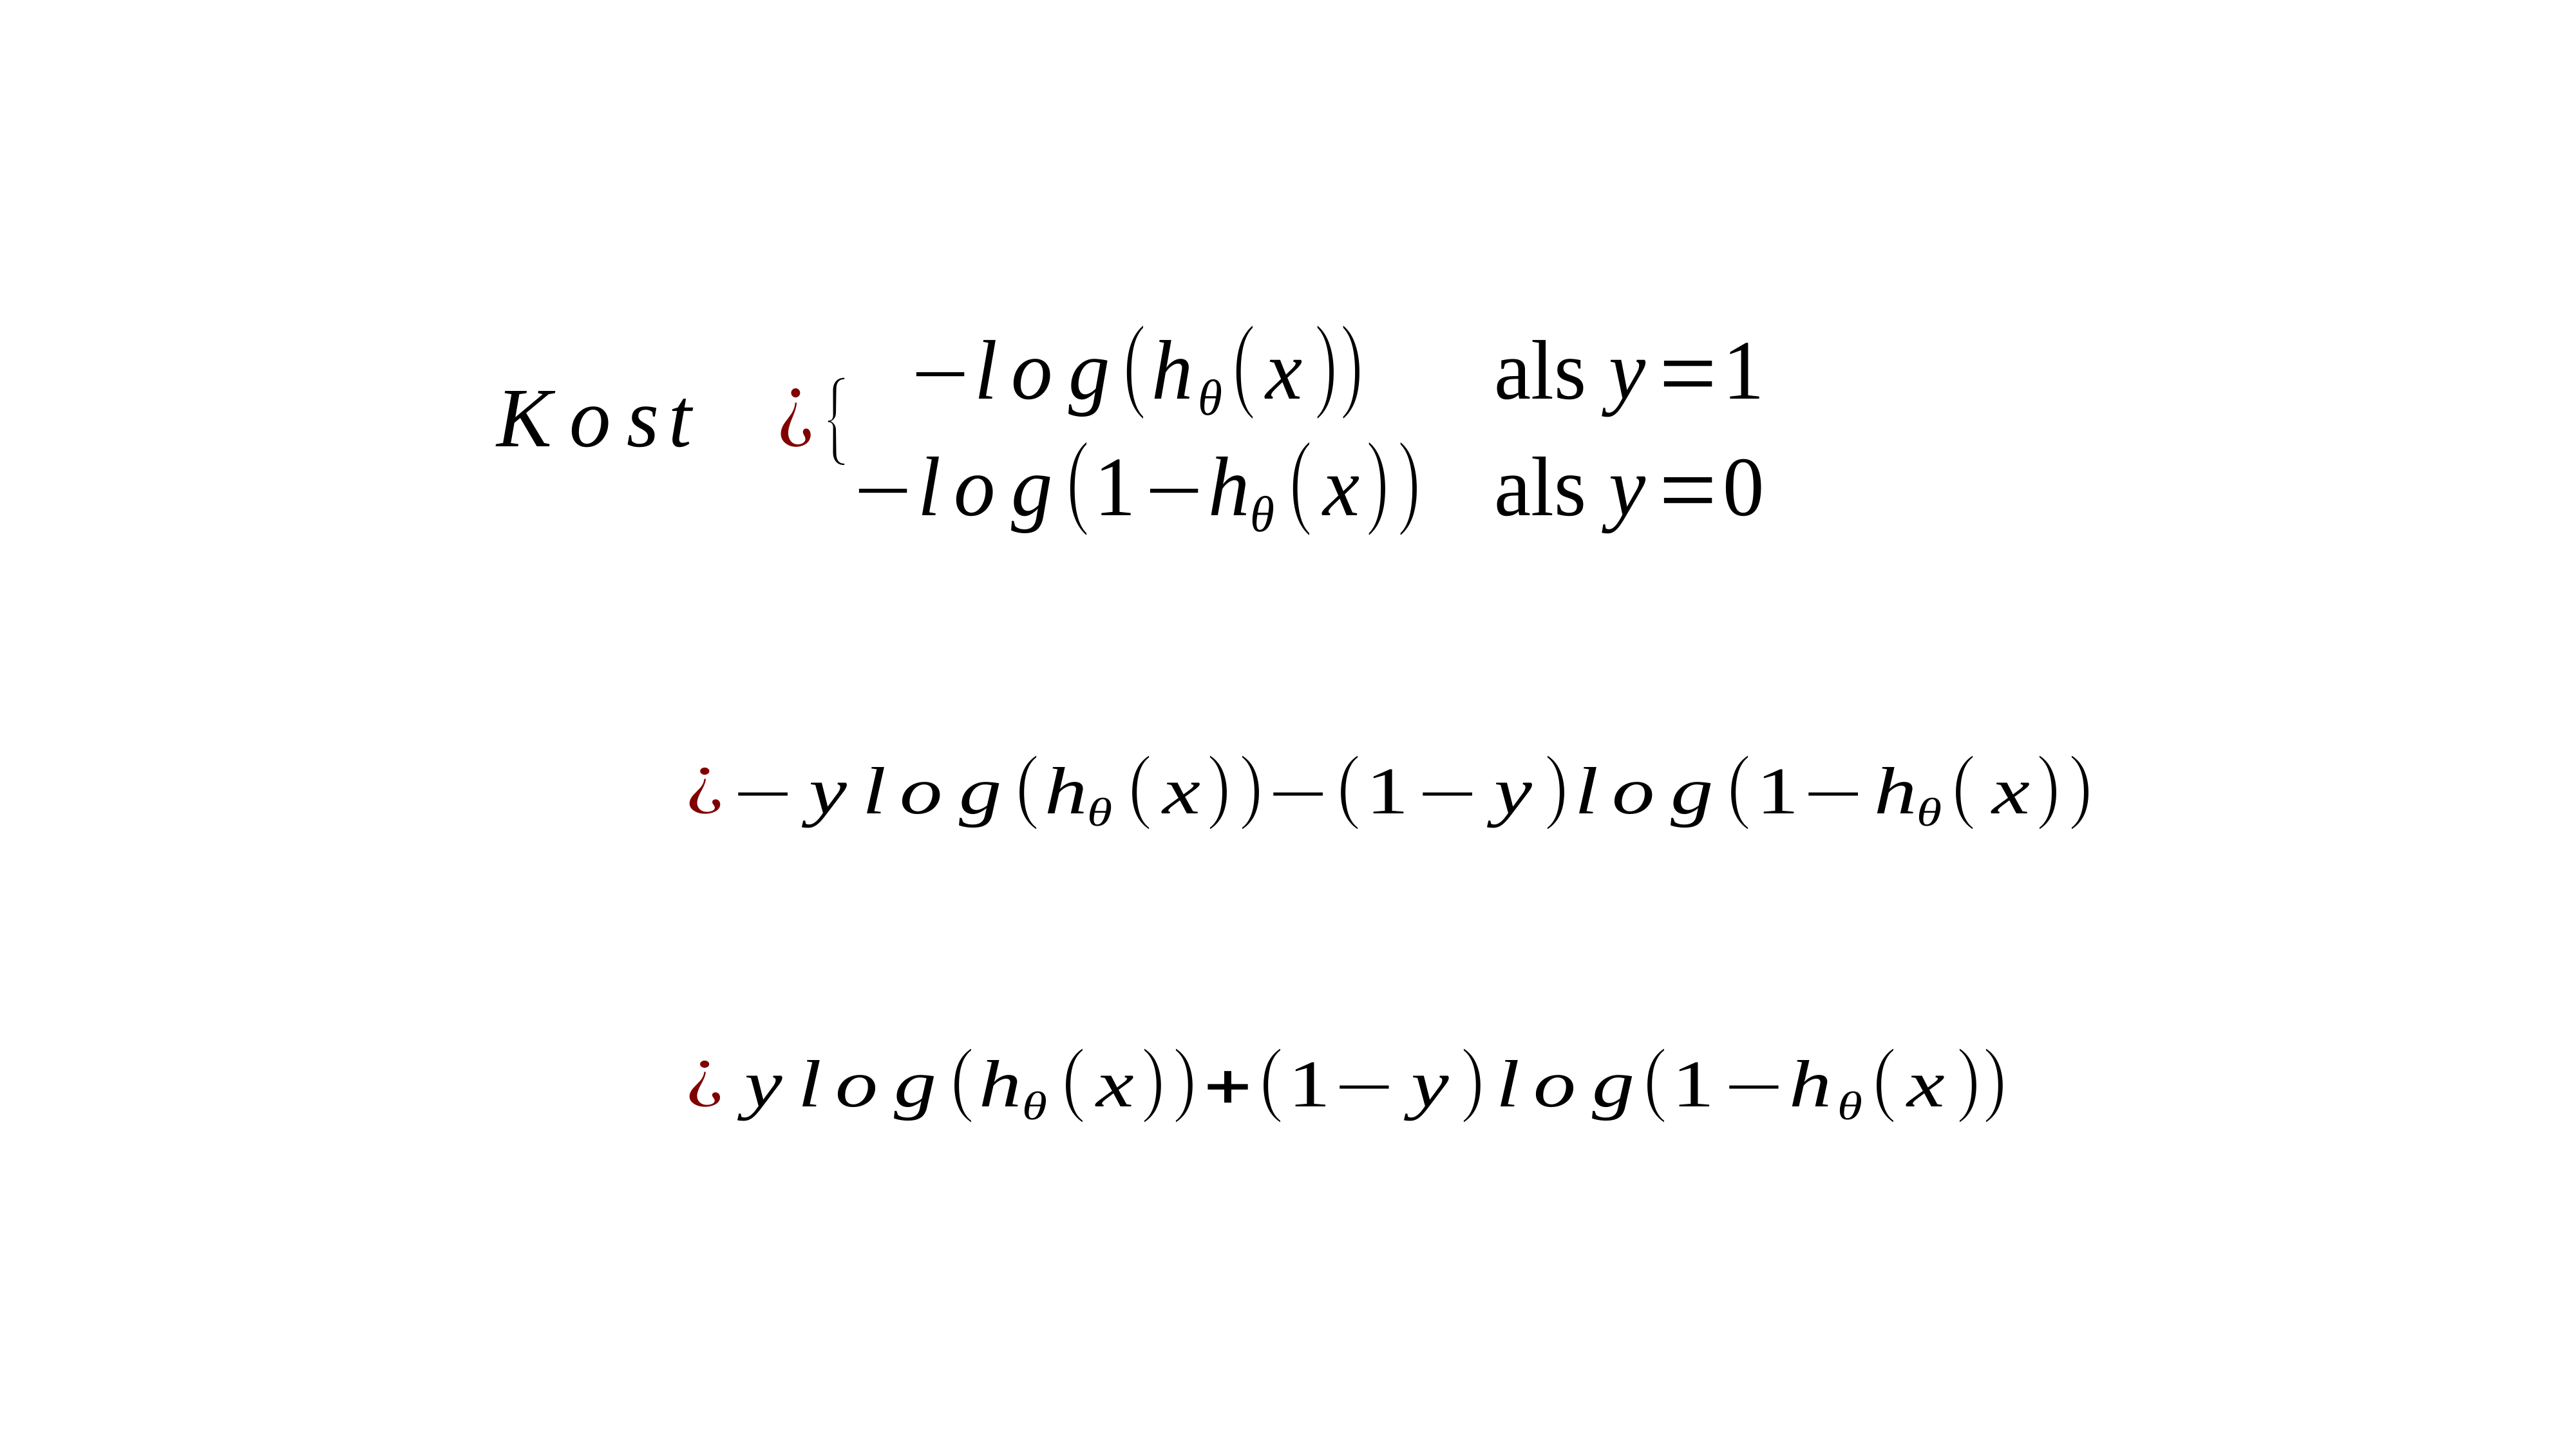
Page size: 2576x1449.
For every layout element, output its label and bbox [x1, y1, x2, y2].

text_box [491, 319, 1767, 544]
text_box [686, 1044, 2012, 1130]
text_box [686, 750, 2095, 837]
